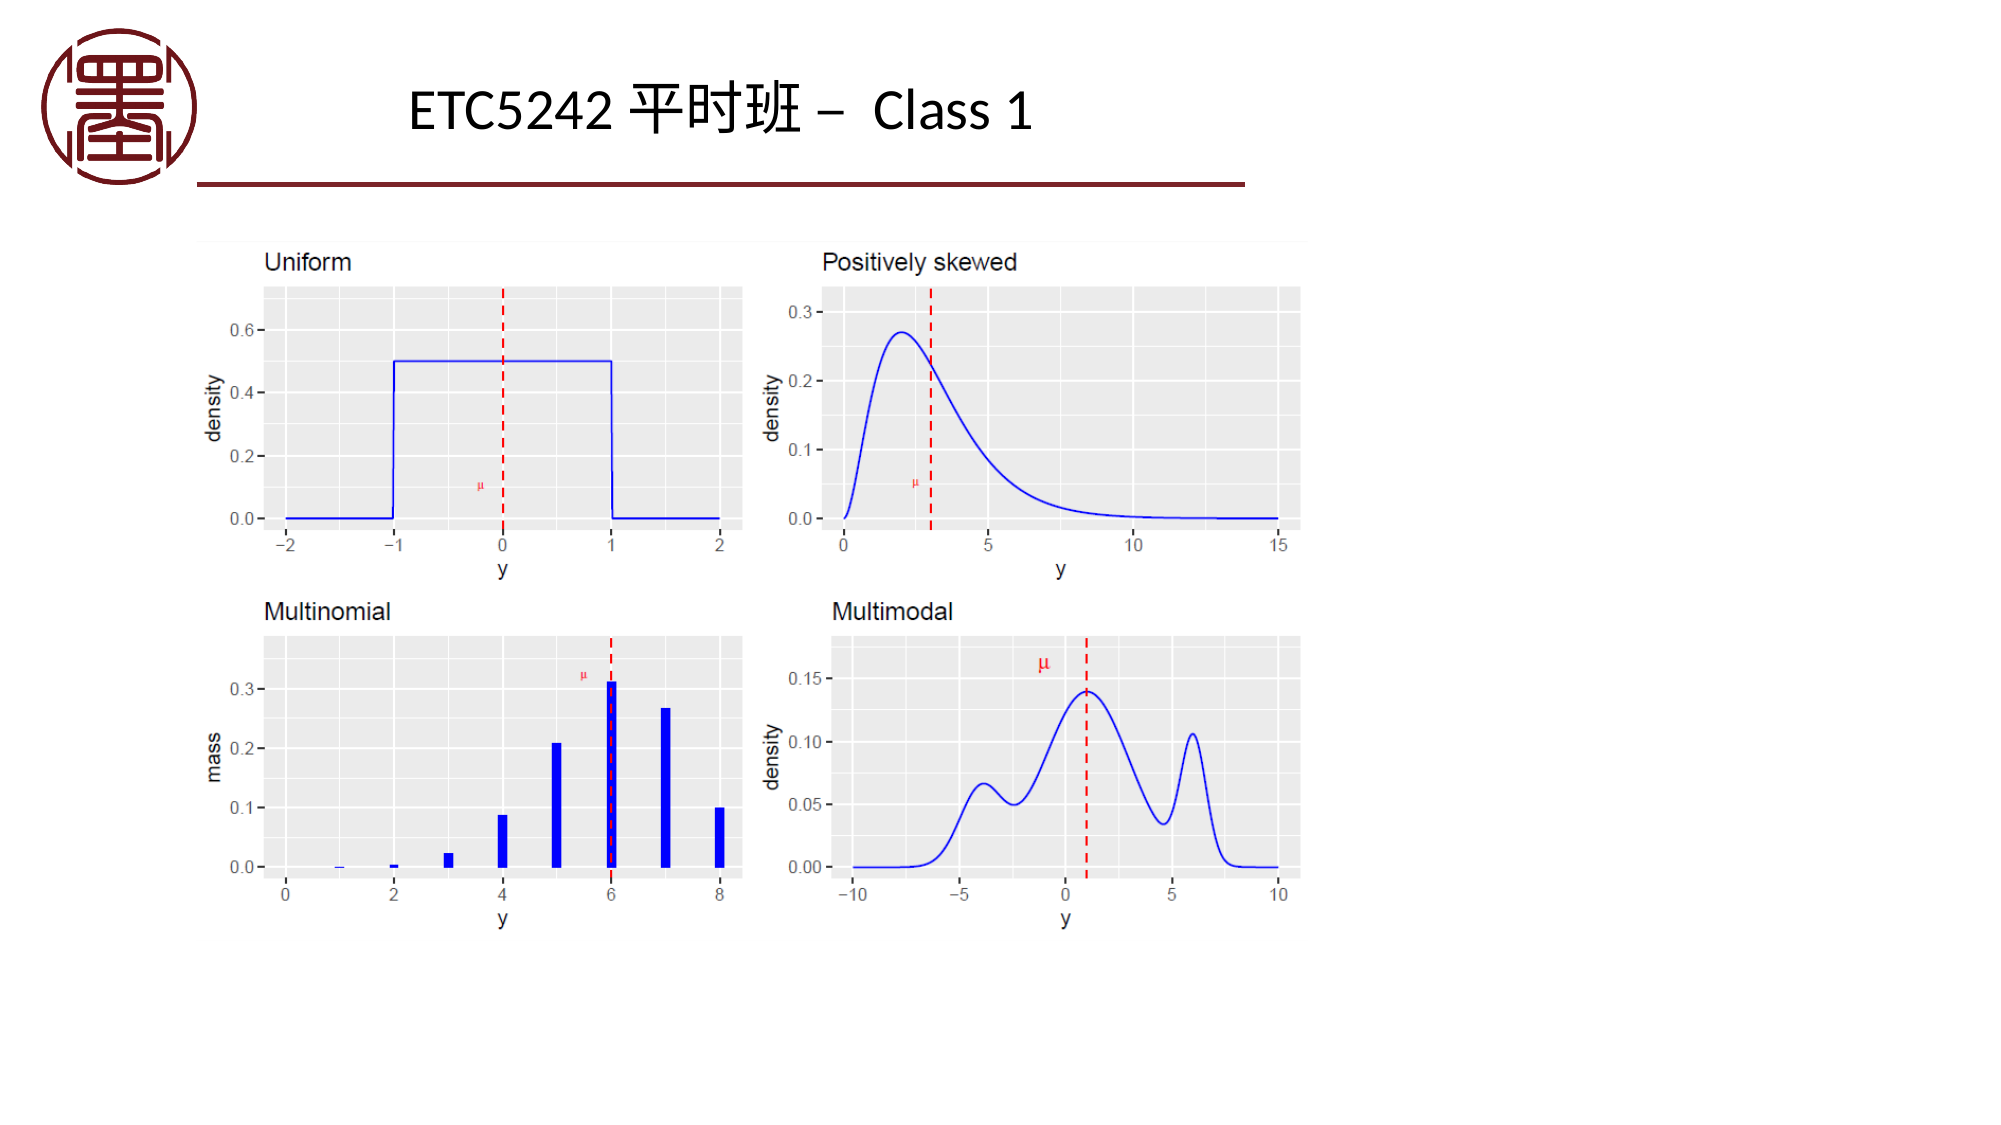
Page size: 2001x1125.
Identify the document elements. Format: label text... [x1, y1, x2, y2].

picture [41, 28, 197, 185]
text_box ETC5242平时班 – Class 1 [394, 63, 1050, 149]
picture [196, 241, 1308, 941]
